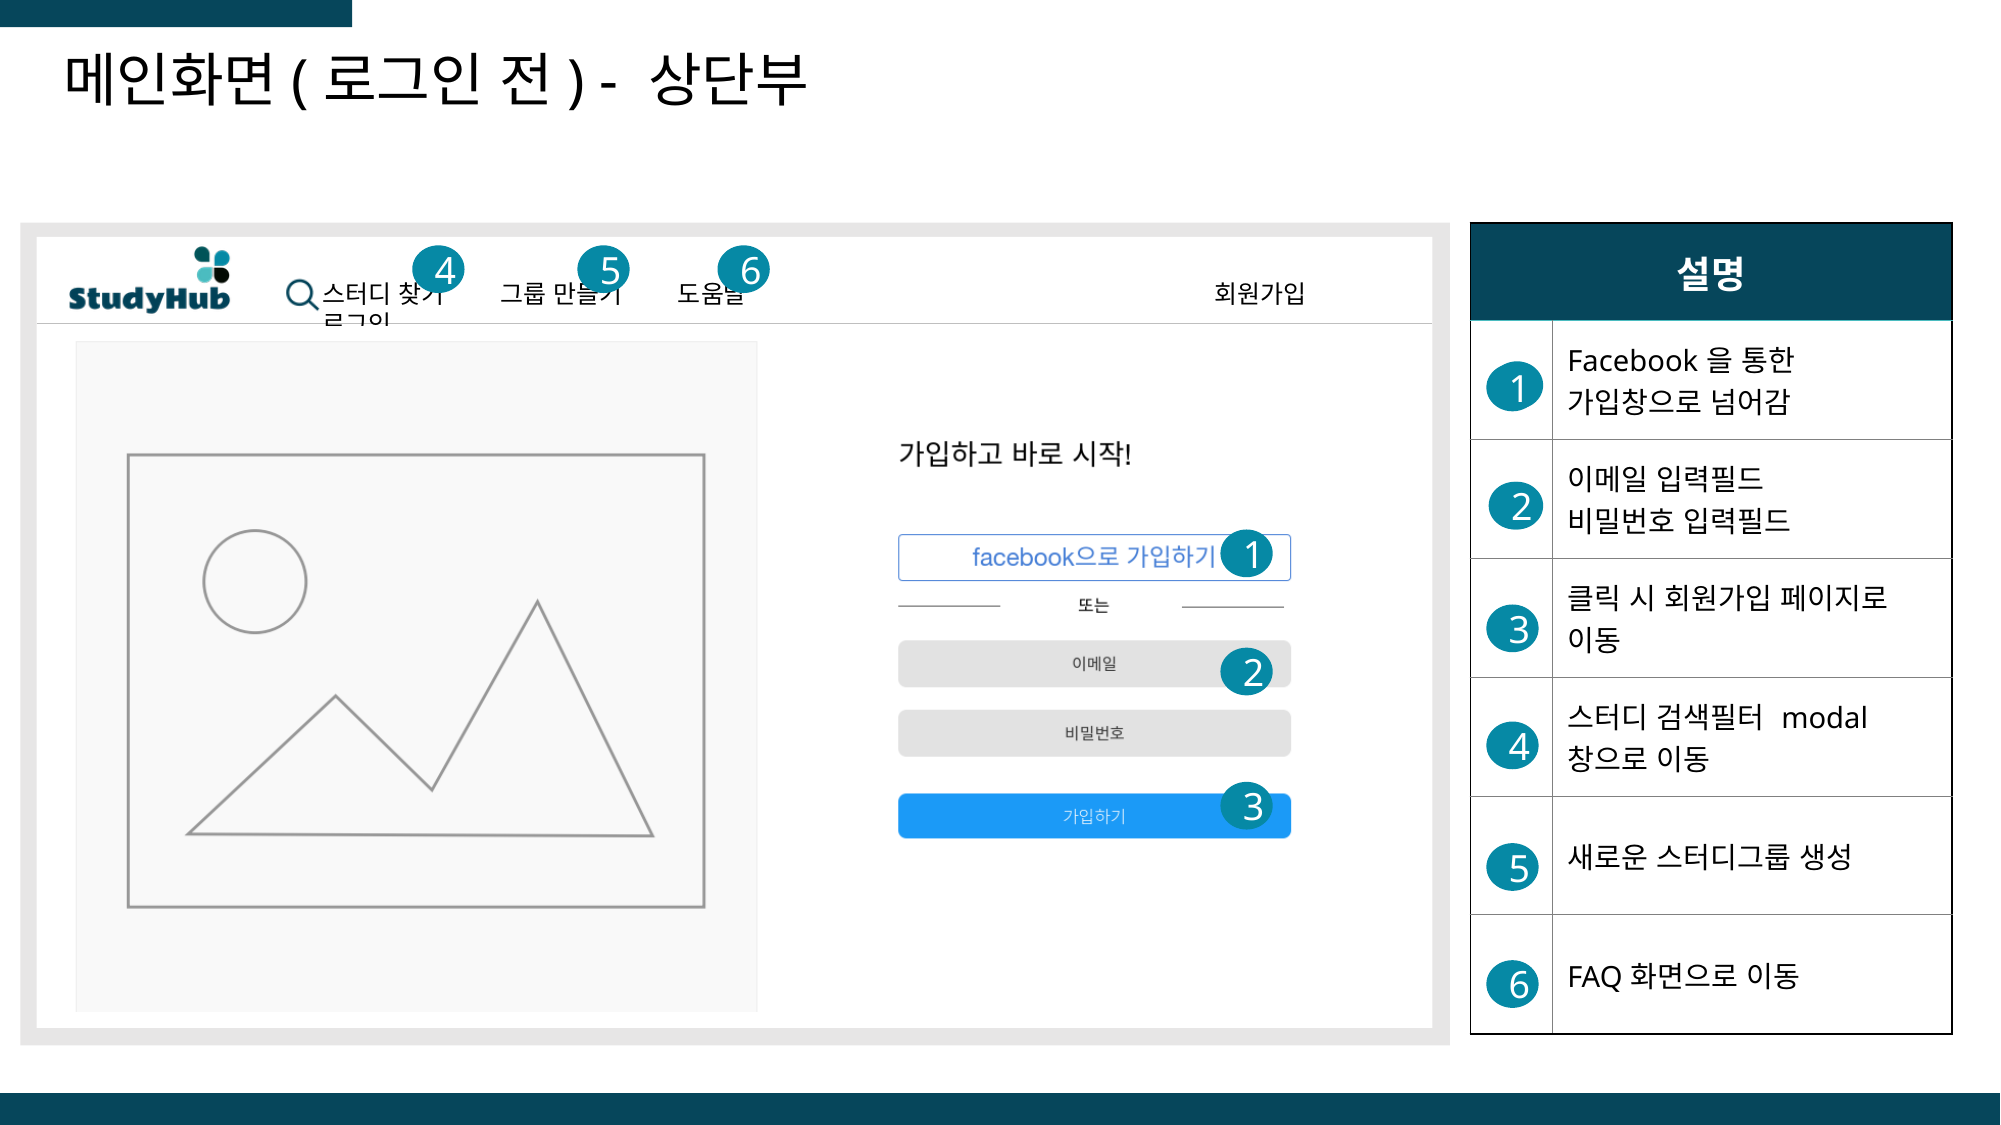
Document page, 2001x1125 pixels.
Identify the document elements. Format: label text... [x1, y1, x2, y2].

table_cell [1471, 559, 1552, 677]
text_box 1 [1504, 360, 1545, 408]
text_box 5 [1485, 842, 1540, 892]
table_cell [1471, 915, 1552, 1033]
table_cell 새로운 스터디그룹 생성 [1553, 797, 1951, 914]
table_header 설명 [1471, 224, 1951, 320]
text_box 3 [1485, 603, 1540, 654]
text_box 2 [1487, 480, 1542, 531]
table_cell FAQ화면으로 이동 [1553, 915, 1951, 1033]
table_cell 이메일 입력필드 비밀번호 입력필드 [1553, 440, 1951, 558]
table_cell 스터디 검색필터 modal창으로 이동 [1553, 678, 1951, 796]
text_box 6 [716, 244, 771, 295]
title 메인화면(로그인 전) - 상단부 [48, 43, 828, 110]
picture [281, 274, 320, 312]
table_cell [1471, 321, 1552, 439]
table_cell [1471, 440, 1552, 558]
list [38, 326, 1432, 1012]
text_box 2 [1524, 482, 1545, 530]
text_box 1 [1485, 362, 1540, 413]
text_box 6 [1485, 959, 1540, 1009]
text_box 4 [411, 244, 466, 295]
table_cell [1471, 797, 1552, 914]
table_cell Facebook을 통한 가입창으로 넘어감 [1553, 321, 1951, 439]
text_box 5 [576, 244, 631, 295]
text_box 4 [1485, 720, 1540, 771]
table_cell [1471, 678, 1552, 796]
picture [67, 244, 234, 316]
table_cell 클릭 시 회원가입 페이지로 이동 [1553, 559, 1951, 677]
